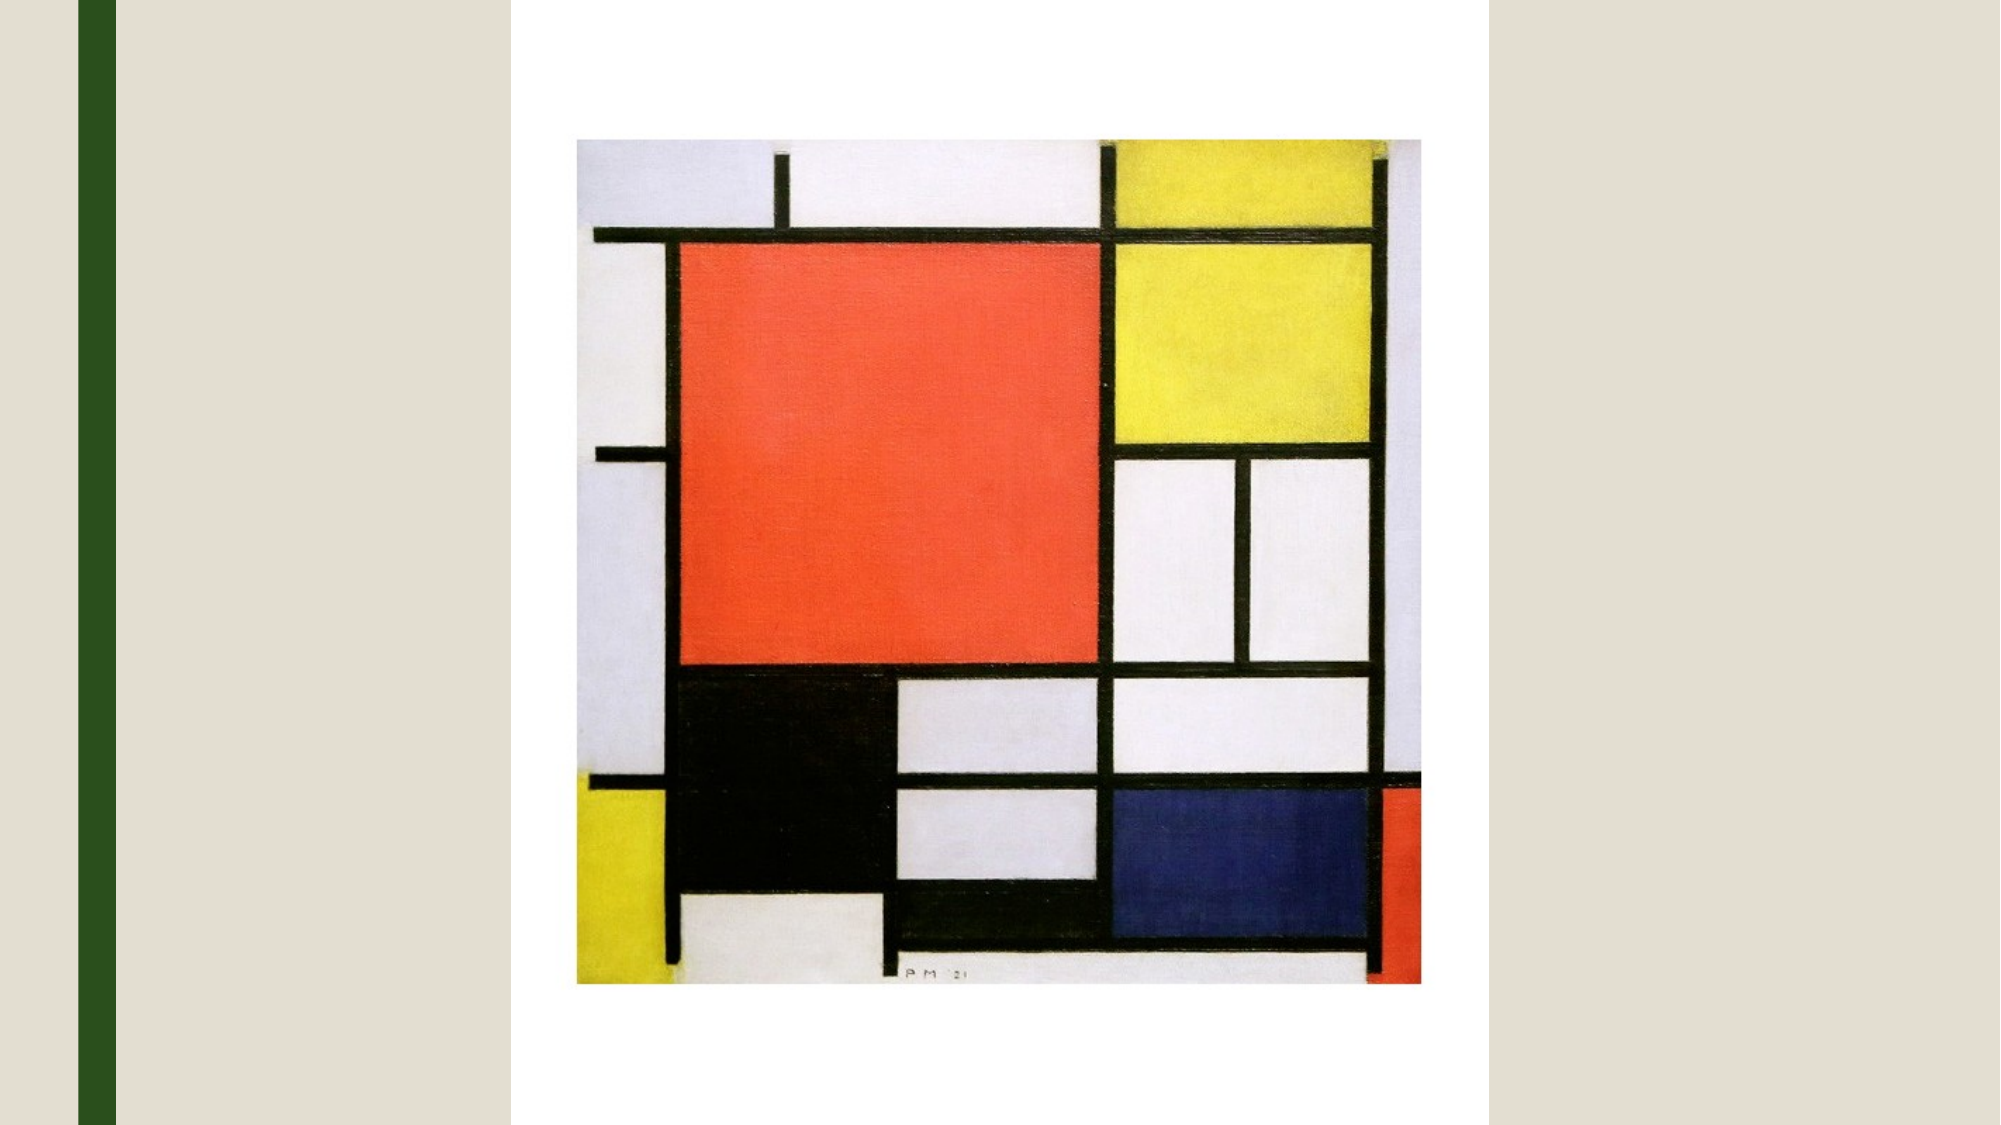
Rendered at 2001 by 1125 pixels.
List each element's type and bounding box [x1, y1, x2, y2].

picture [511, 0, 1489, 1125]
